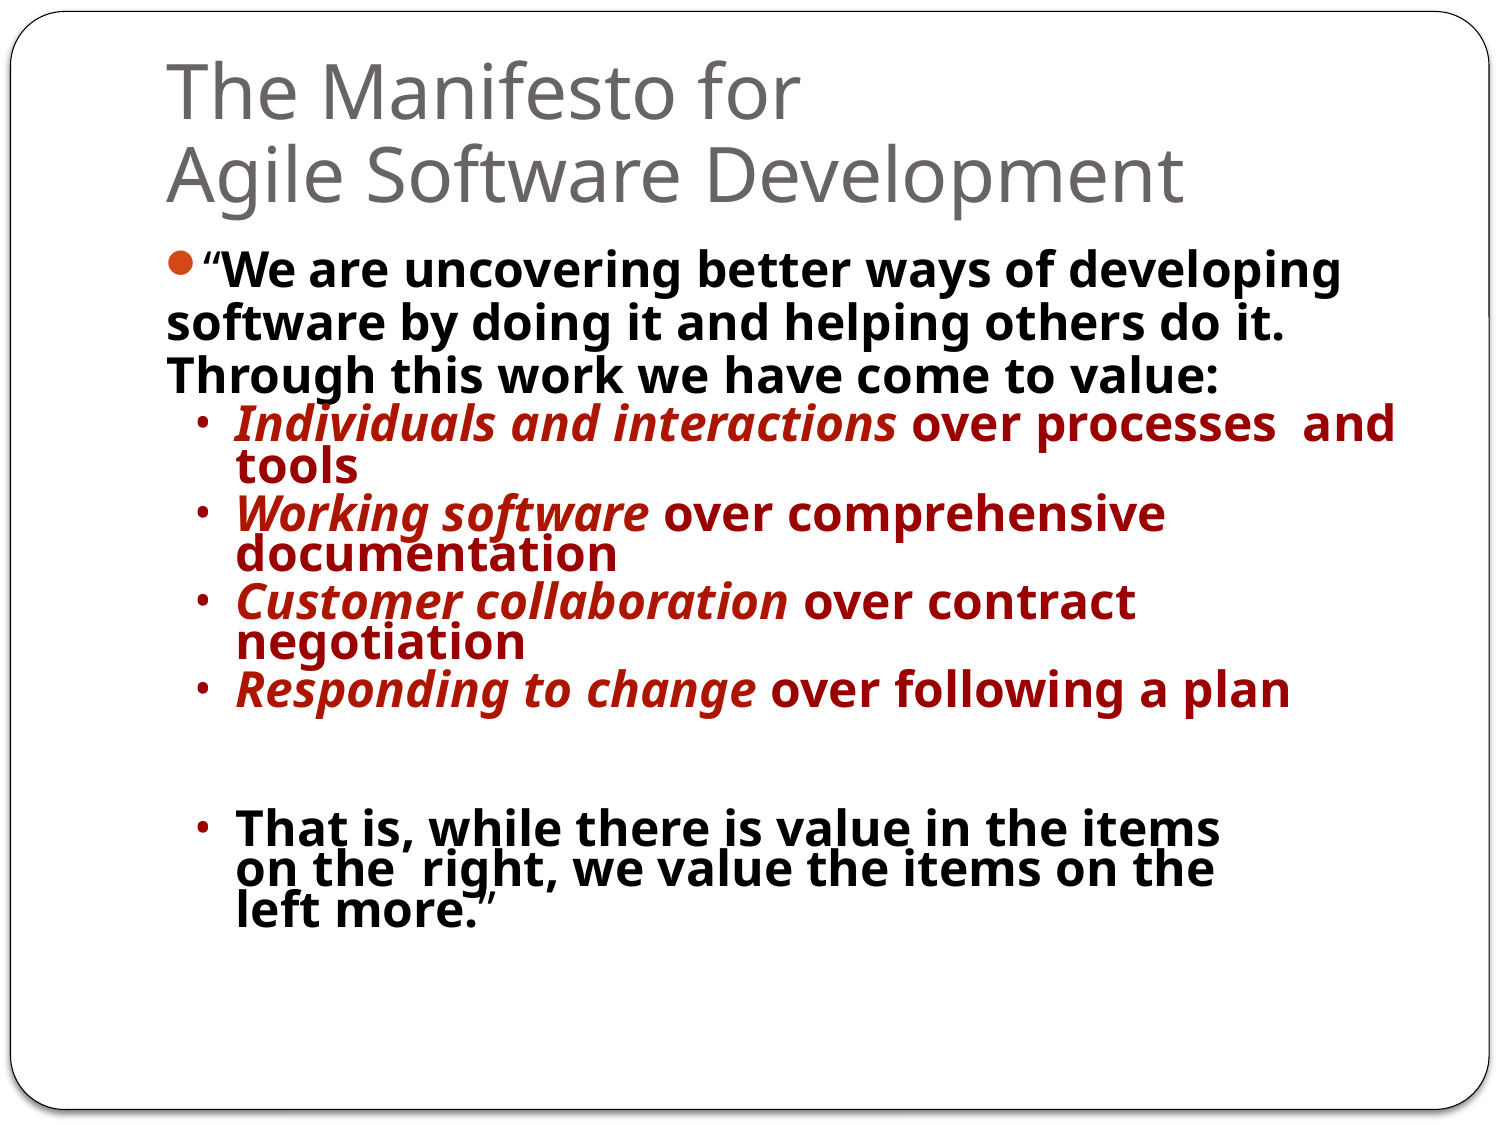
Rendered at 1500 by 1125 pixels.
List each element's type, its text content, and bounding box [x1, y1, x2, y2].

title The Manifesto for Agile Software Development [150, 45, 1425, 233]
list “We are uncovering better ways of developing software by doing it and helping others do it. Through this work we have come to value: Individuals and interactions over processes and tools Working software over comprehensive documentation Customer collaboration over contract negotiation Responding to change over following a plan That is, while there is value in the items on the right, we value the items on the left more.” [150, 237, 1425, 988]
